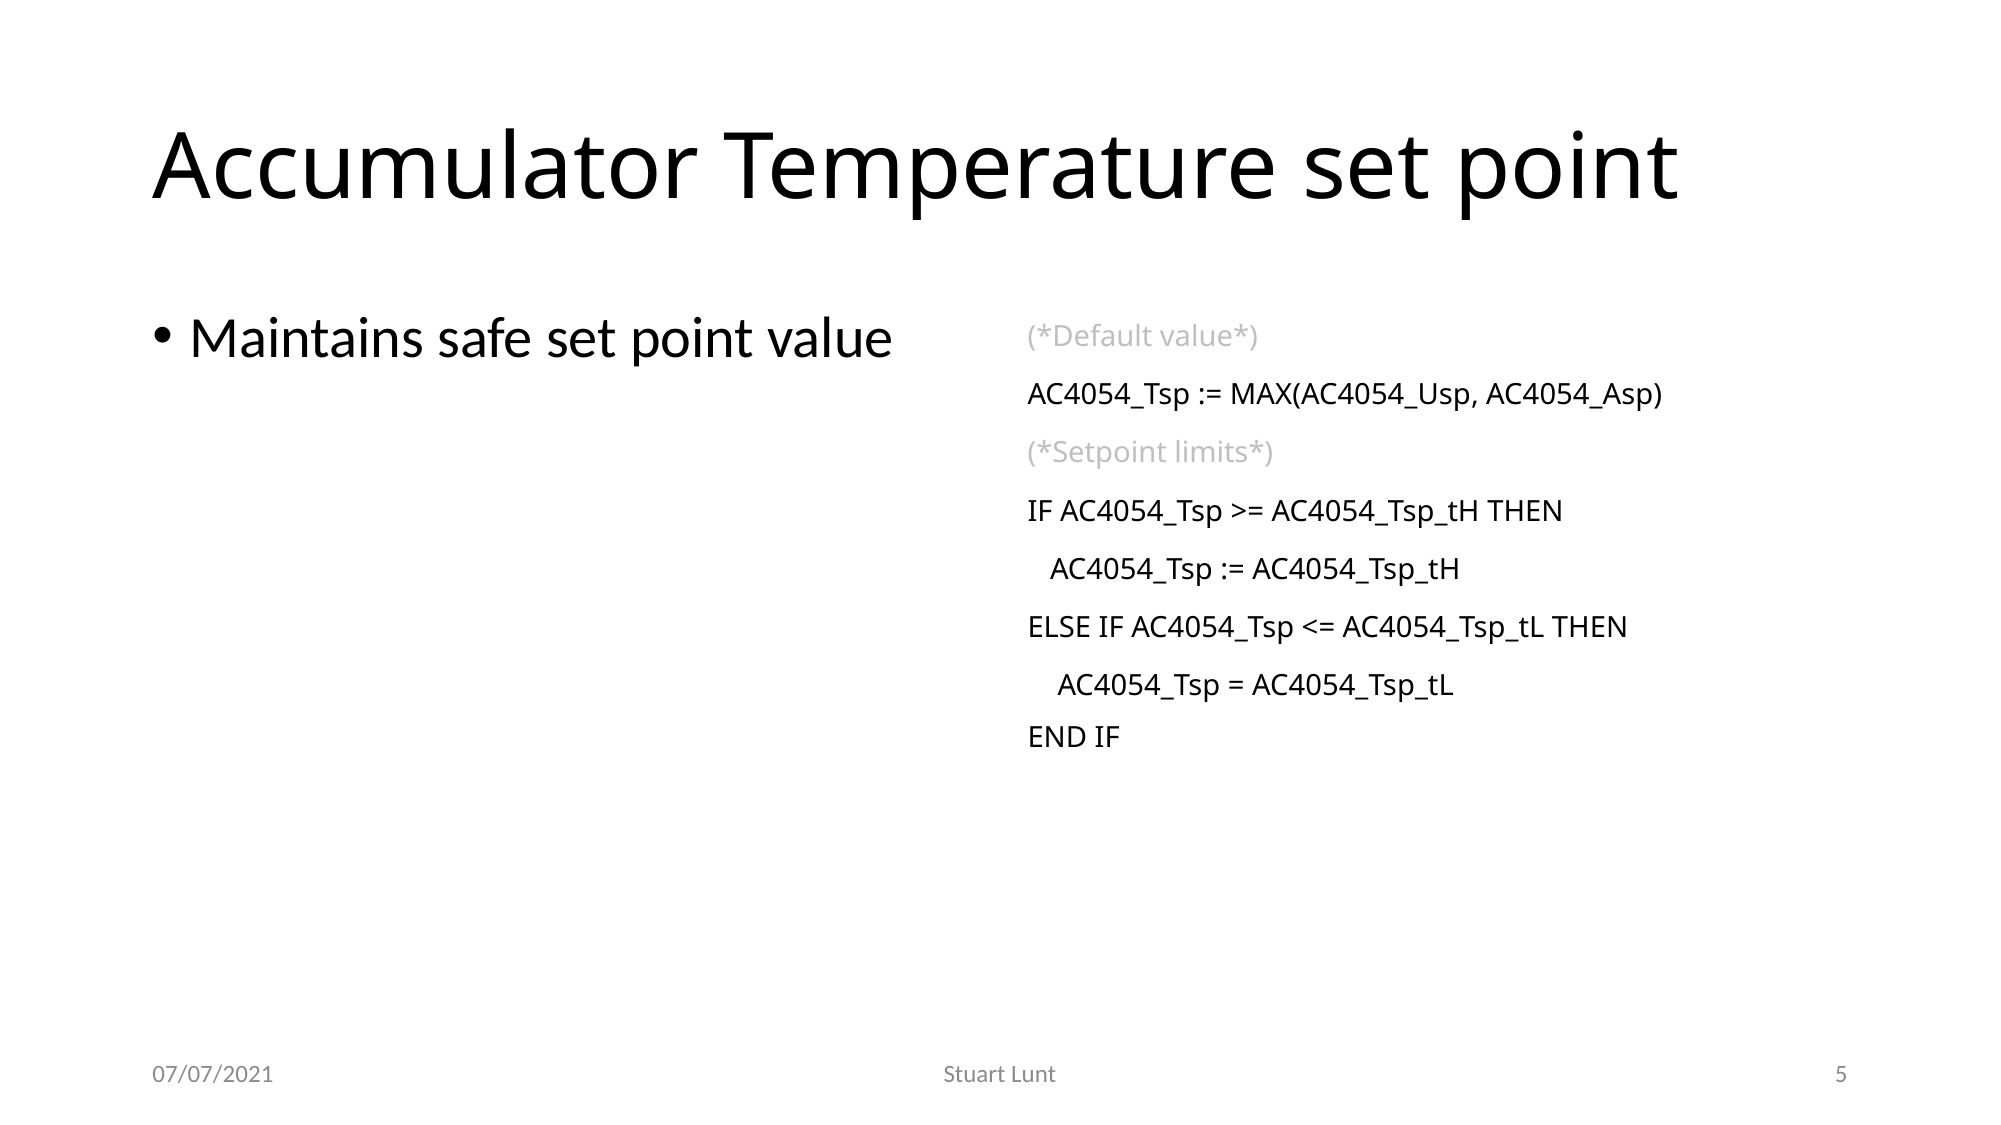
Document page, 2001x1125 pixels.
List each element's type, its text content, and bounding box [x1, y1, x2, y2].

title Accumulator Temperature set point [137, 59, 1863, 278]
list (*Default value*) AC4054_Tsp := MAX(AC4054_Usp, AC4054_Asp) (*Setpoint limits*) IF AC4054_Tsp >= AC4054_Tsp_tH THEN AC4054_Tsp := AC4054_Tsp_tH ELSE IF AC4054_Tsp <= AC4054_Tsp_tL THEN AC4054_Tsp = AC4054_Tsp_tL END IF [1012, 299, 1863, 1014]
list Maintains safe set point value [137, 299, 988, 1014]
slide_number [137, 1042, 588, 1103]
footer Stuart Lunt [662, 1042, 1338, 1103]
slide_number 5 [1412, 1042, 1863, 1103]
